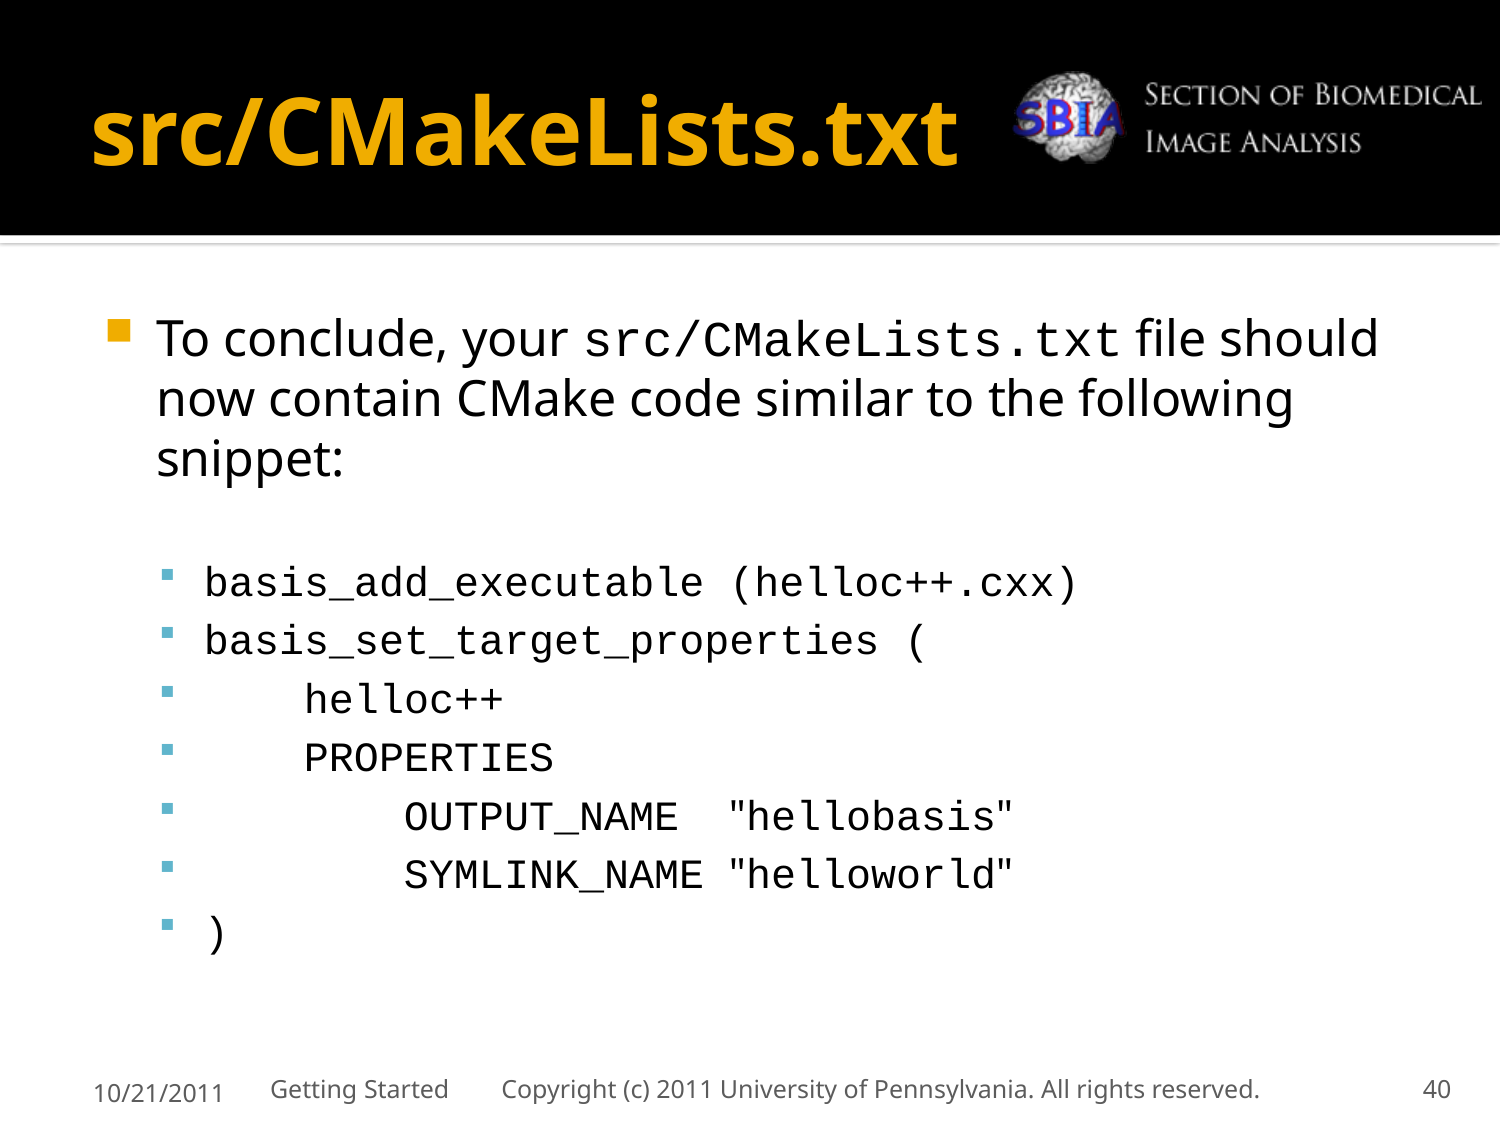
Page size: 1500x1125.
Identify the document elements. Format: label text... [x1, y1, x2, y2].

picture [1425, 70, 1482, 165]
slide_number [75, 1062, 238, 1108]
slide_number 40 [1345, 1062, 1467, 1108]
footer Getting Started Copyright (c) 2011 University of Pennsylvania. All rights reserved. [262, 1062, 1337, 1108]
title src/CMakeLists.txt [75, 25, 1425, 231]
list To conclude, your src/CMakeLists.txt file should now contain CMake code similar to the following snippet: basis_add_executable (helloc++.cxx) basis_set_target_properties ( helloc++ PROPERTIES OUTPUT_NAME "hellobasis" SYMLINK_NAME "helloworld" ) [75, 291, 1425, 1050]
